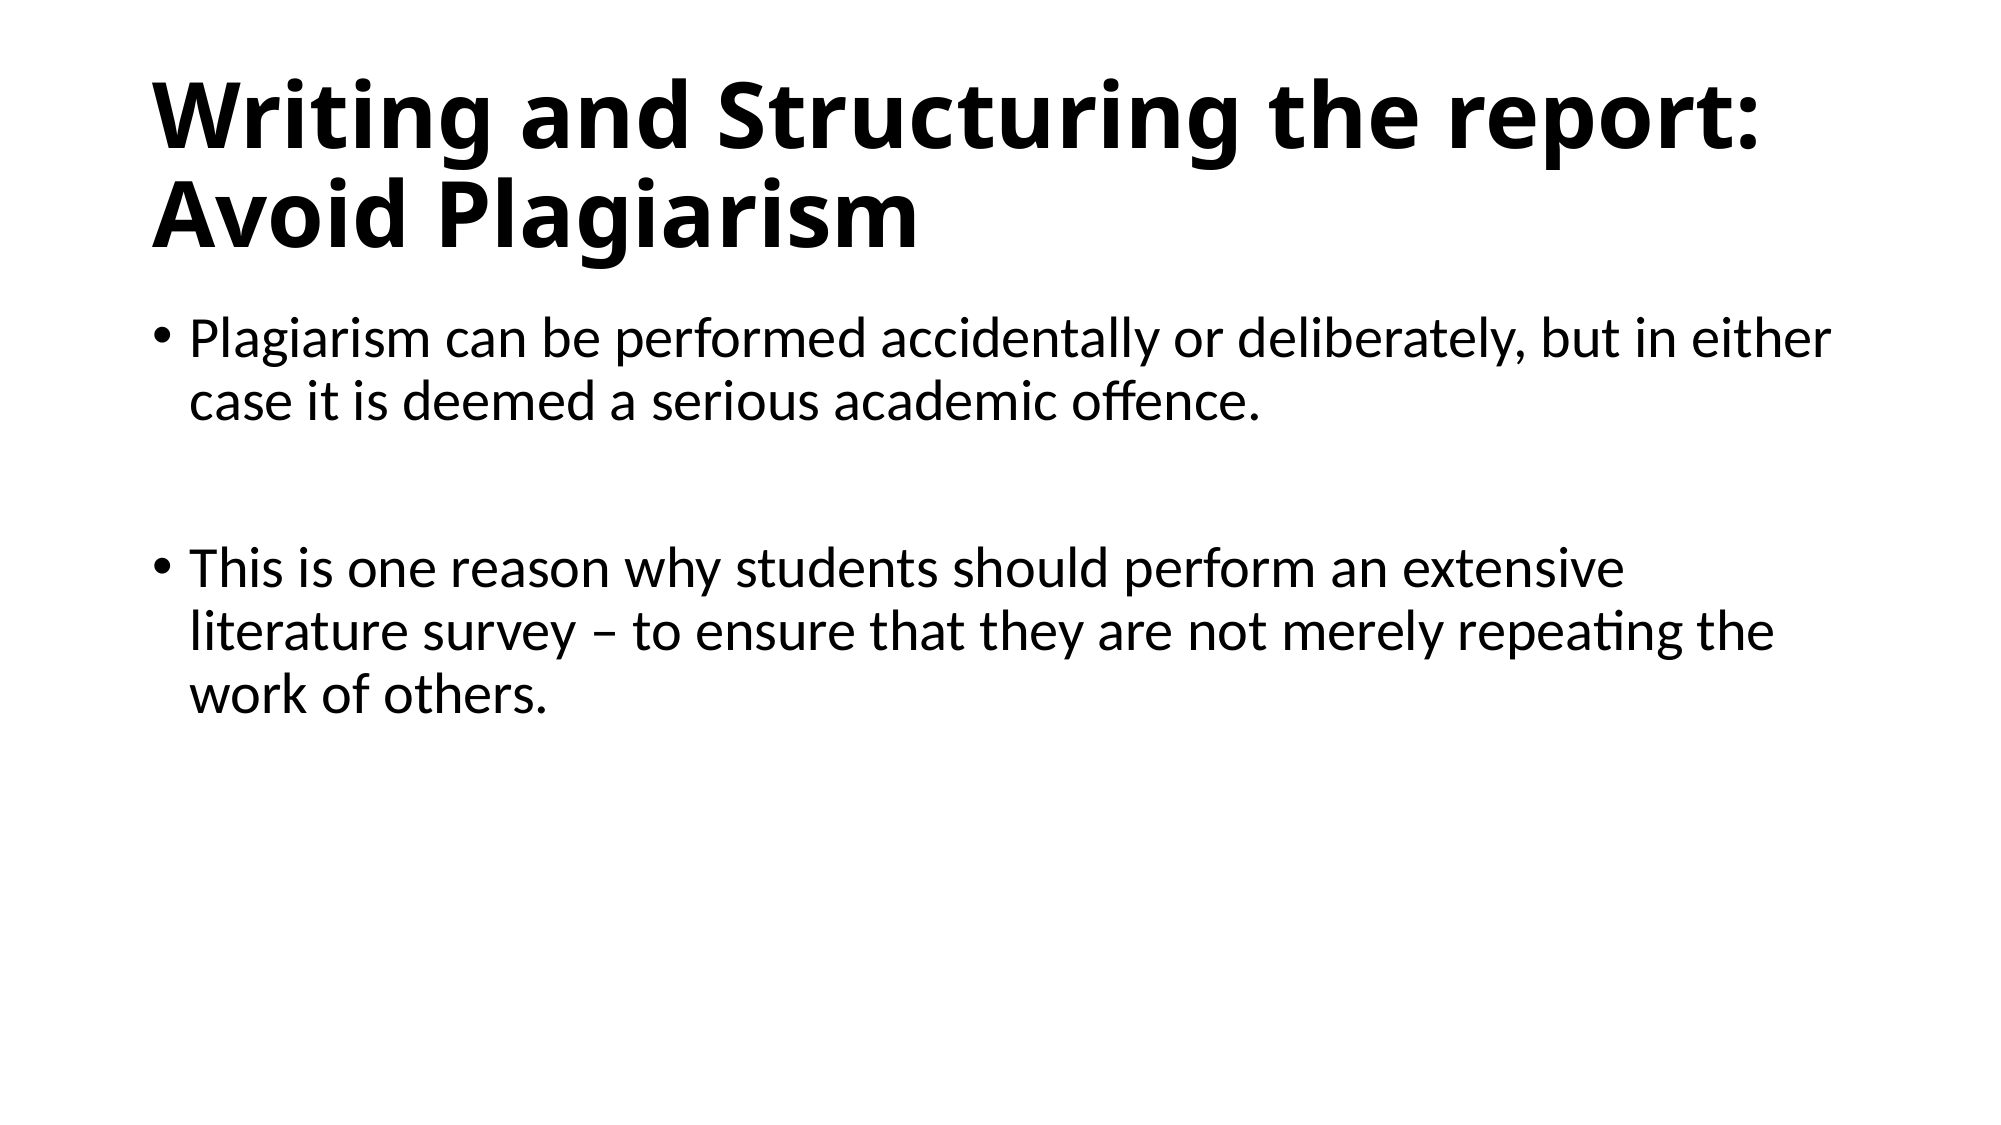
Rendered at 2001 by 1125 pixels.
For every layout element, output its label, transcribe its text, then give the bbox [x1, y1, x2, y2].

title Writing and Structuring the report: Avoid Plagiarism [137, 59, 1863, 278]
list Plagiarism can be performed accidentally or deliberately, but in either case it is deemed a serious academic offence. This is one reason why students should perform an extensive literature survey – to ensure that they are not merely repeating the work of others. [137, 299, 1863, 1014]
